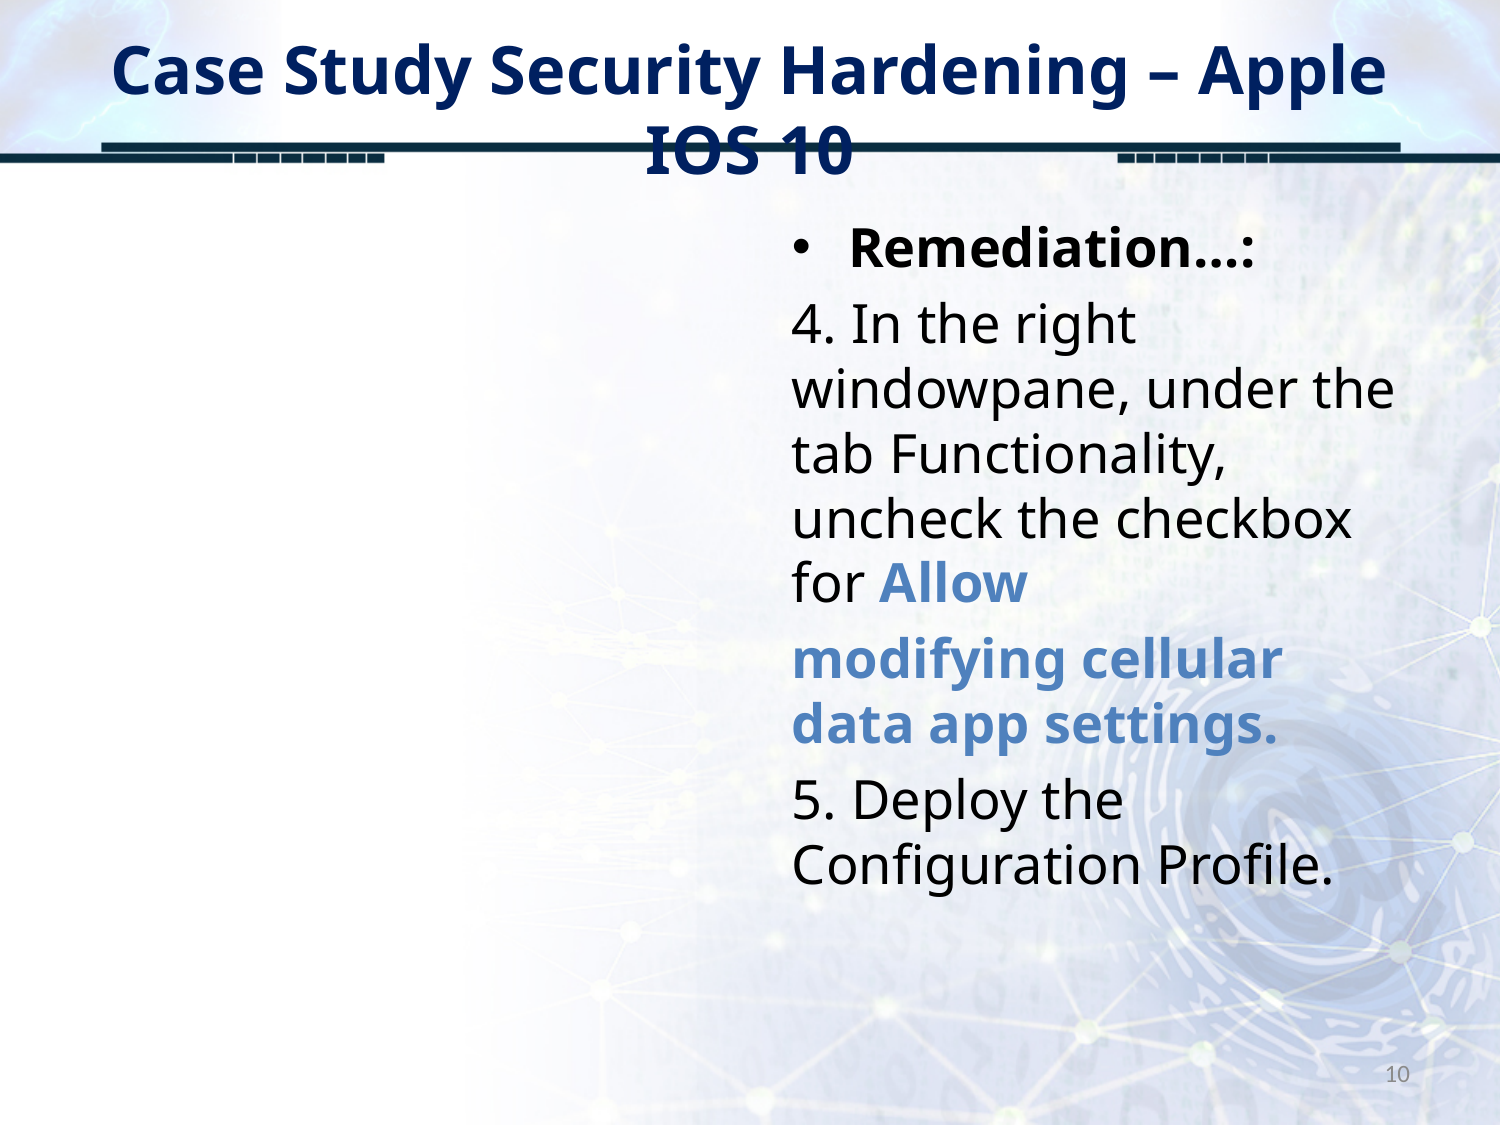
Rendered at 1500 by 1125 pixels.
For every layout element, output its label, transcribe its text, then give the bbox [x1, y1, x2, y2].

list Remediation…: 4. In the right windowpane, under the tab Functionality, uncheck the checkbox for Allow modifying cellular data app settings. 5. Deploy the Configuration Profile. [776, 205, 1432, 1023]
title Case Study Security Hardening – Apple IOS 10 [75, 34, 1425, 182]
slide_number 10 [1074, 1042, 1425, 1103]
picture [0, 0, 1500, 1125]
